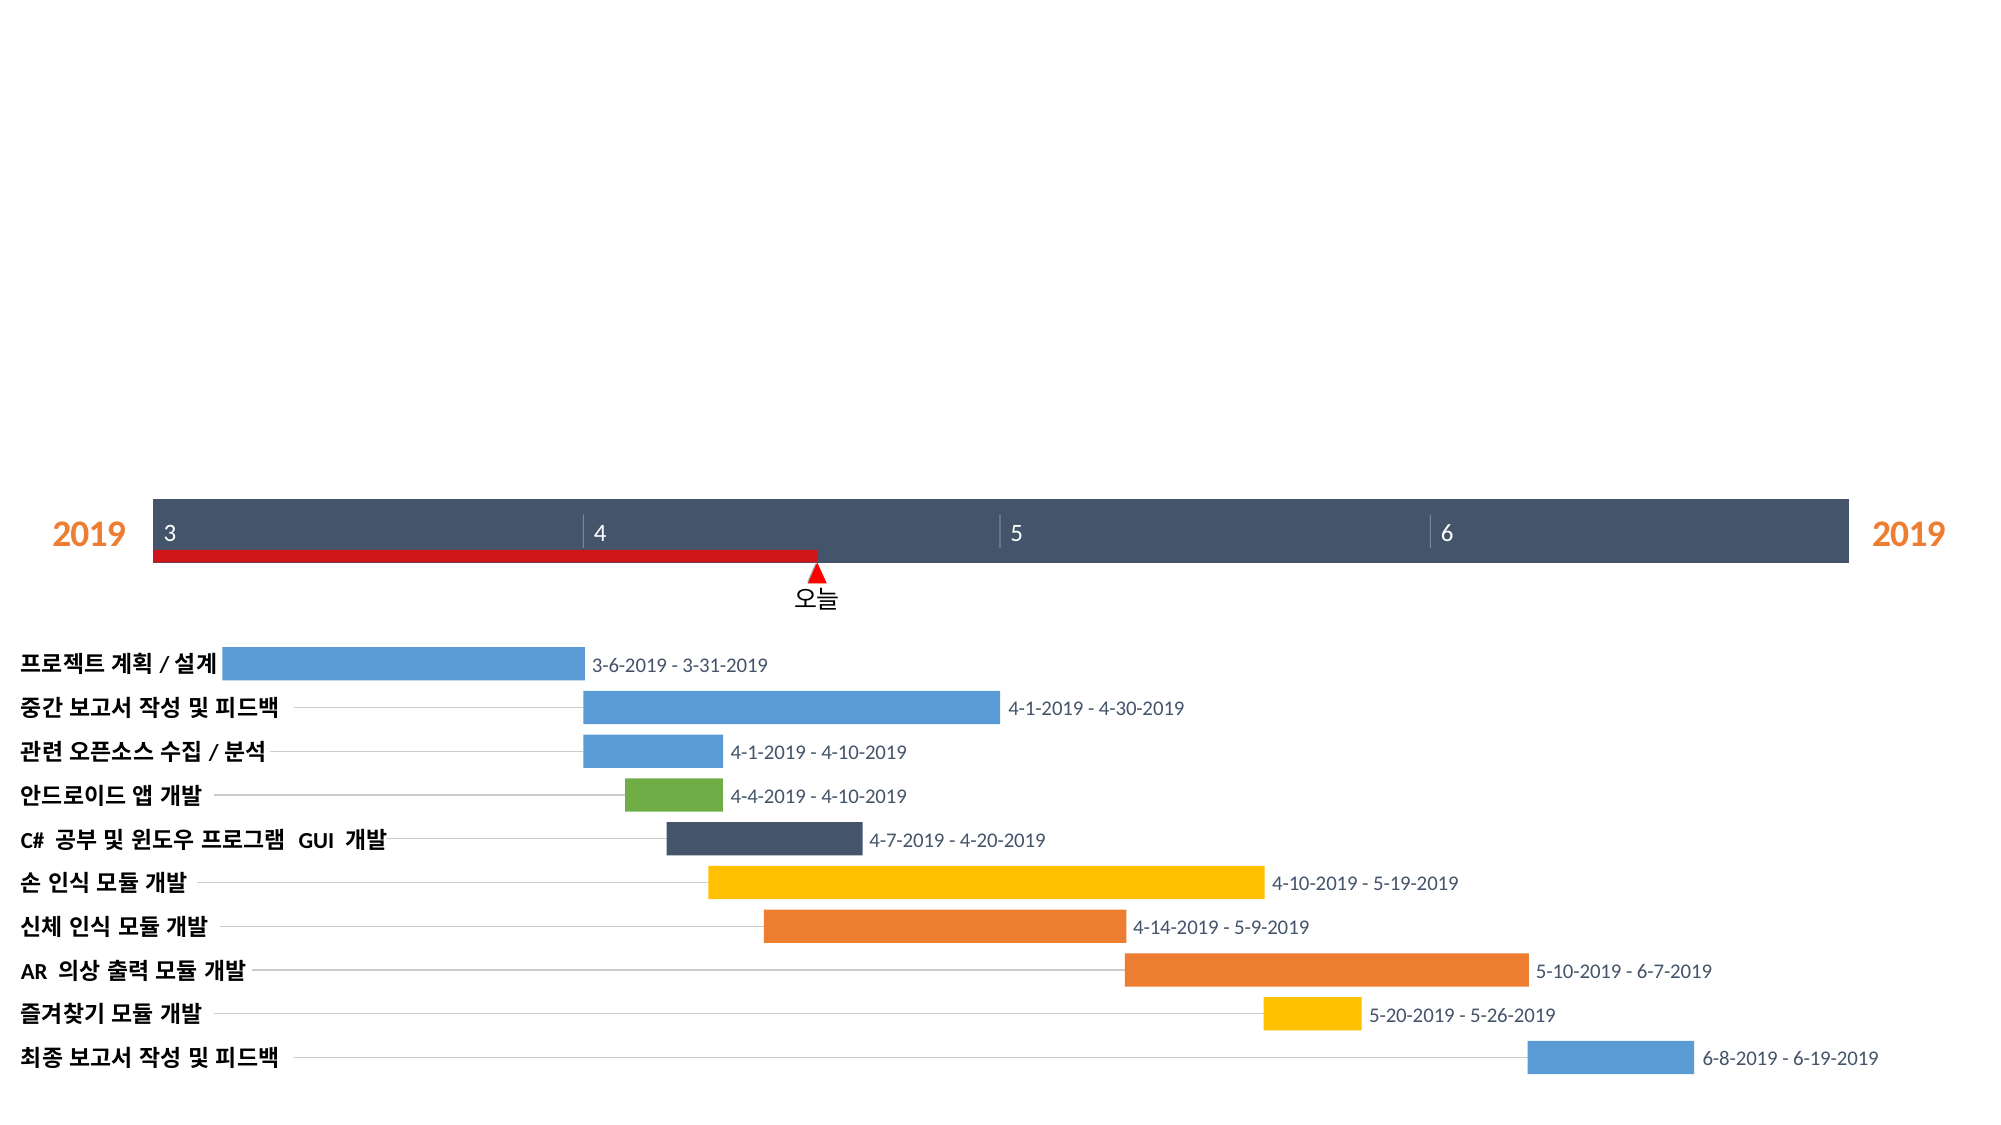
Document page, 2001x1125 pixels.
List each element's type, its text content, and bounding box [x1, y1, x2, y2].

text_box [1263, 996, 1363, 1031]
text_box [1124, 952, 1530, 988]
text_box 5-10-2019 - 6-7-2019 [1535, 957, 1715, 983]
text_box [152, 549, 819, 563]
text_box [763, 909, 1127, 944]
text_box [624, 777, 724, 813]
text_box 중간 보고서 작성 및 피드백 [20, 693, 294, 722]
text_box [707, 865, 1266, 900]
text_box 안드로이드 앱 개발 [20, 781, 215, 809]
text_box 관련 오픈소스 수집/분석 [20, 737, 271, 766]
text_box 2019 [1871, 508, 1946, 554]
text_box [666, 821, 864, 856]
text_box 즐겨찾기 모듈 개발 [20, 999, 215, 1028]
text_box 신체 인식 모듈 개발 [20, 912, 221, 941]
text_box [152, 499, 1850, 563]
text_box 최종 보고서 작성 및 피드백 [20, 1043, 294, 1072]
text_box 5-20-2019 - 5-26-2019 [1369, 1001, 1559, 1027]
text_box 6-8-2019 - 6-19-2019 [1702, 1044, 1882, 1071]
text_box 6 [1440, 515, 1454, 547]
text_box 4-4-2019 - 4-10-2019 [730, 782, 910, 808]
text_box [582, 690, 1001, 725]
text_box 4 [593, 515, 607, 547]
text_box 4-1-2019 - 4-10-2019 [730, 738, 910, 764]
text_box 손 인식 모듈 개발 [20, 868, 198, 897]
text_box 3 [163, 515, 176, 547]
text_box 4-1-2019 - 4-30-2019 [1008, 694, 1188, 721]
text_box [221, 646, 586, 681]
text_box [582, 734, 724, 769]
text_box 3-6-2019 - 3-31-2019 [591, 651, 771, 677]
text_box [1526, 1040, 1695, 1075]
text_box 4-7-2019 - 4-20-2019 [869, 826, 1049, 852]
text_box 2019 [52, 508, 126, 554]
text_box 프로젝트 계획/설계 [20, 649, 221, 678]
text_box AR 의상 출력 모듈 개발 [20, 956, 252, 984]
text_box 4-14-2019 - 5-9-2019 [1133, 913, 1313, 939]
text_box 5 [1010, 515, 1023, 547]
text_box 4-10-2019 - 5-19-2019 [1272, 869, 1462, 896]
text_box C# 공부 및 윈도우 프로그램 GUI 개발 [20, 811, 388, 867]
text_box 오늘 [793, 583, 840, 614]
text_box [806, 559, 828, 583]
